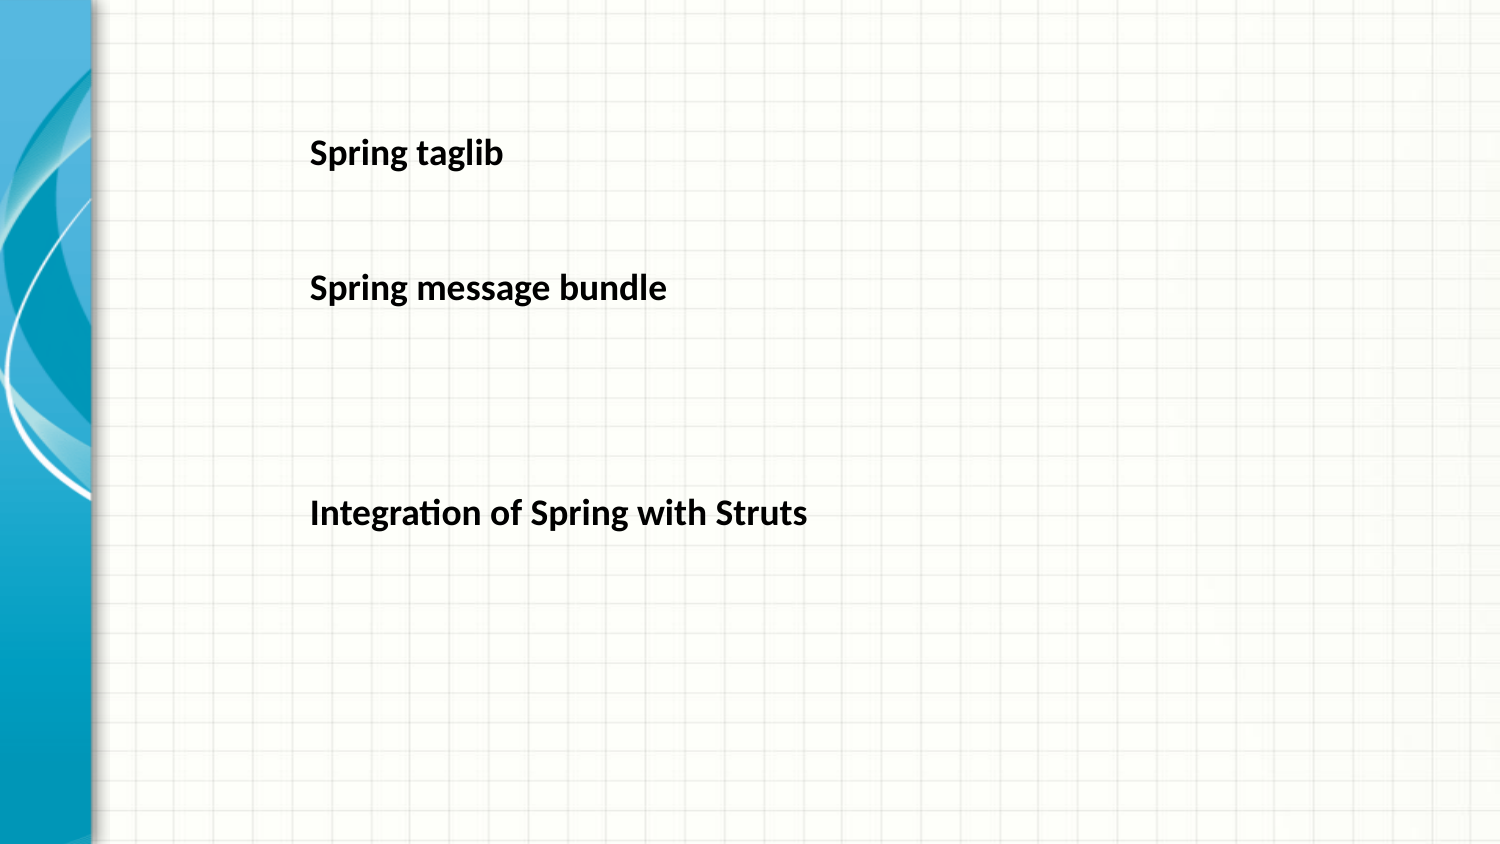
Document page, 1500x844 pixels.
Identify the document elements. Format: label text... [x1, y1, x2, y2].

picture [0, 0, 1500, 844]
text_box Spring taglib Spring message bundle Integration of Spring with Struts [295, 120, 1288, 586]
